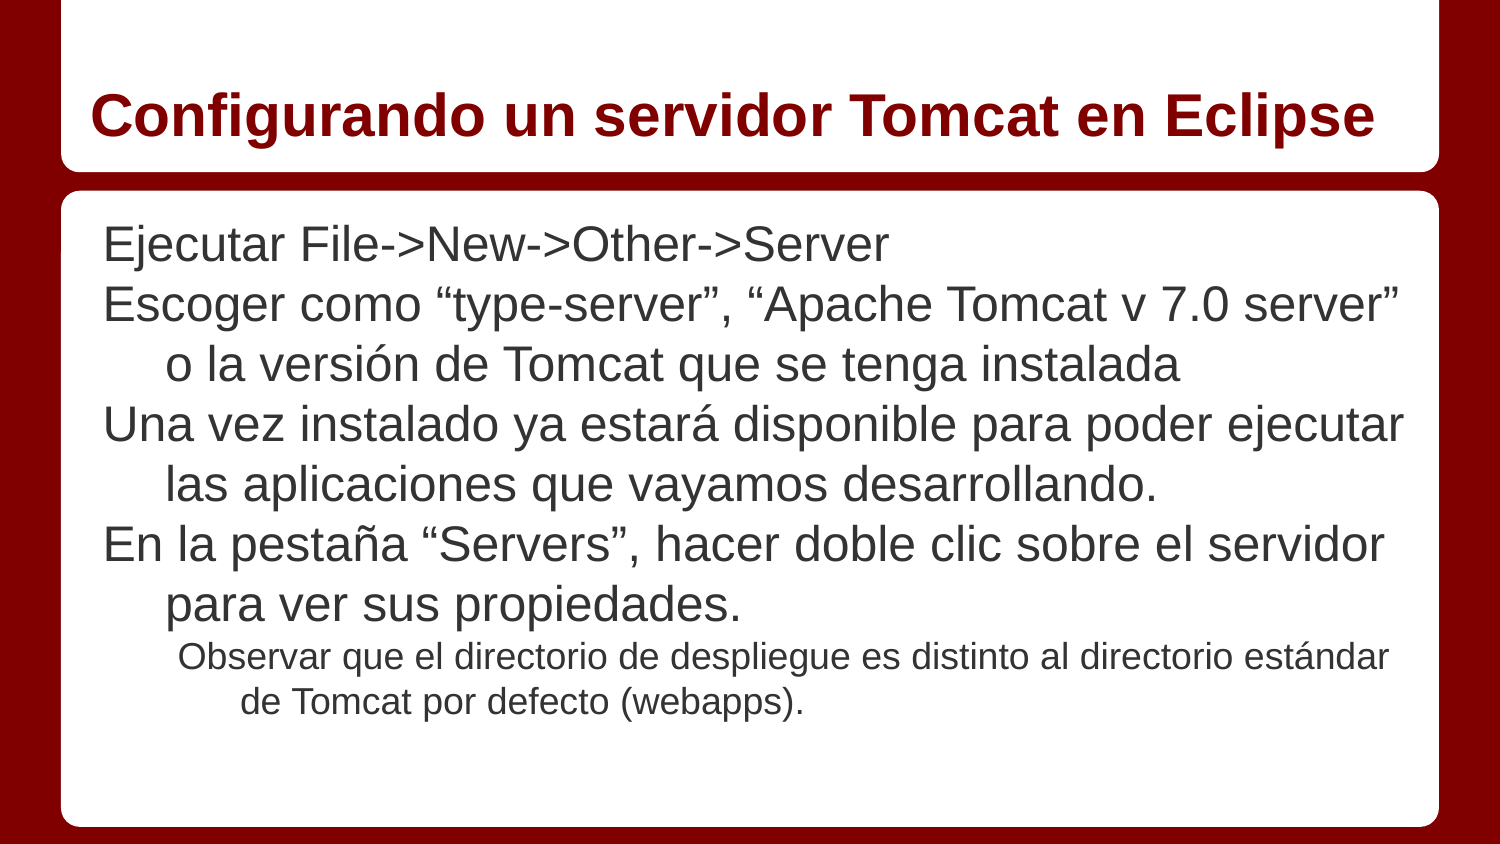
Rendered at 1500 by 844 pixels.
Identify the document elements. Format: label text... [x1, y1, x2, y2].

list Ejecutar File->New->Other->Server Escoger como “type-server”, “Apache Tomcat v 7.0 server” o la versión de Tomcat que se tenga instalada Una vez instalado ya estará disponible para poder ejecutar las aplicaciones que vayamos desarrollando. En la pestaña “Servers”, hacer doble clic sobre el servidor para ver sus propiedades. Observar que el directorio de despliegue es distinto al directorio estándar de Tomcat por defecto (webapps). [75, 196, 1425, 808]
title Configurando un servidor Tomcat en Eclipse [75, 22, 1425, 164]
